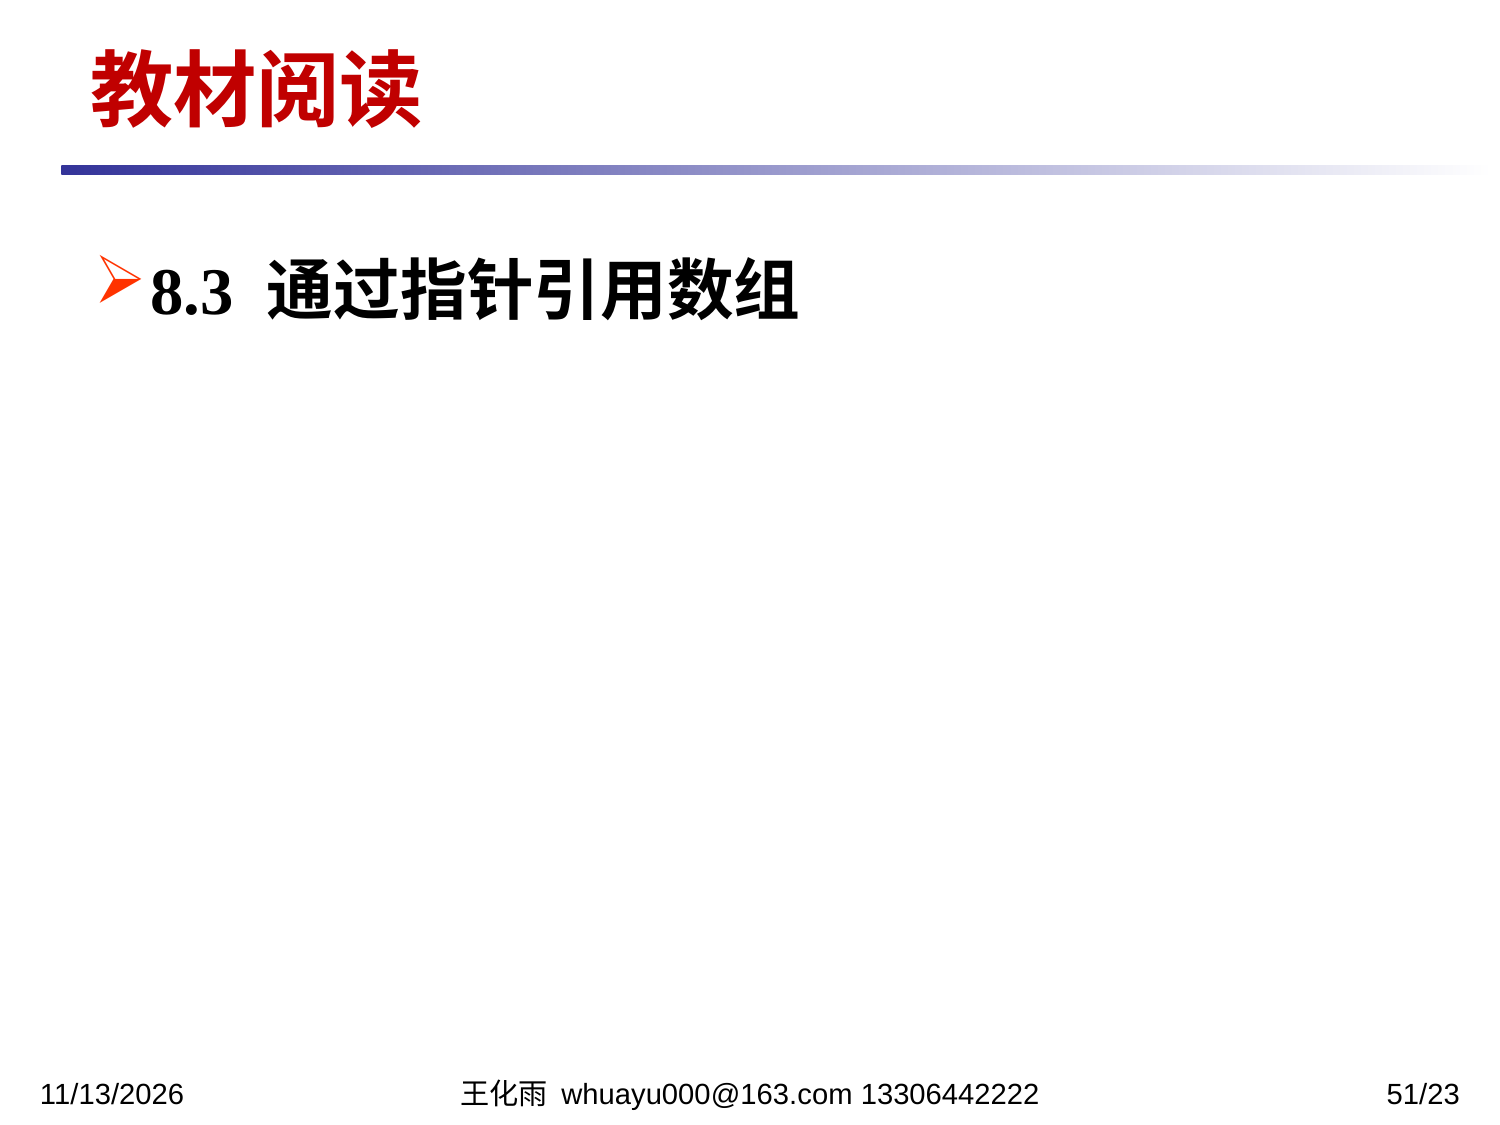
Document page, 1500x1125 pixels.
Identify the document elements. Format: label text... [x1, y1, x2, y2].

list 8.3 通过指针引用数组 [79, 200, 1438, 1006]
slide_number 51/23 [1187, 1074, 1476, 1103]
footer 王化雨 whuayu000@163.com 13306442222 [387, 1074, 1113, 1103]
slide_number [24, 1074, 376, 1103]
title 教材阅读 [75, 37, 1475, 138]
